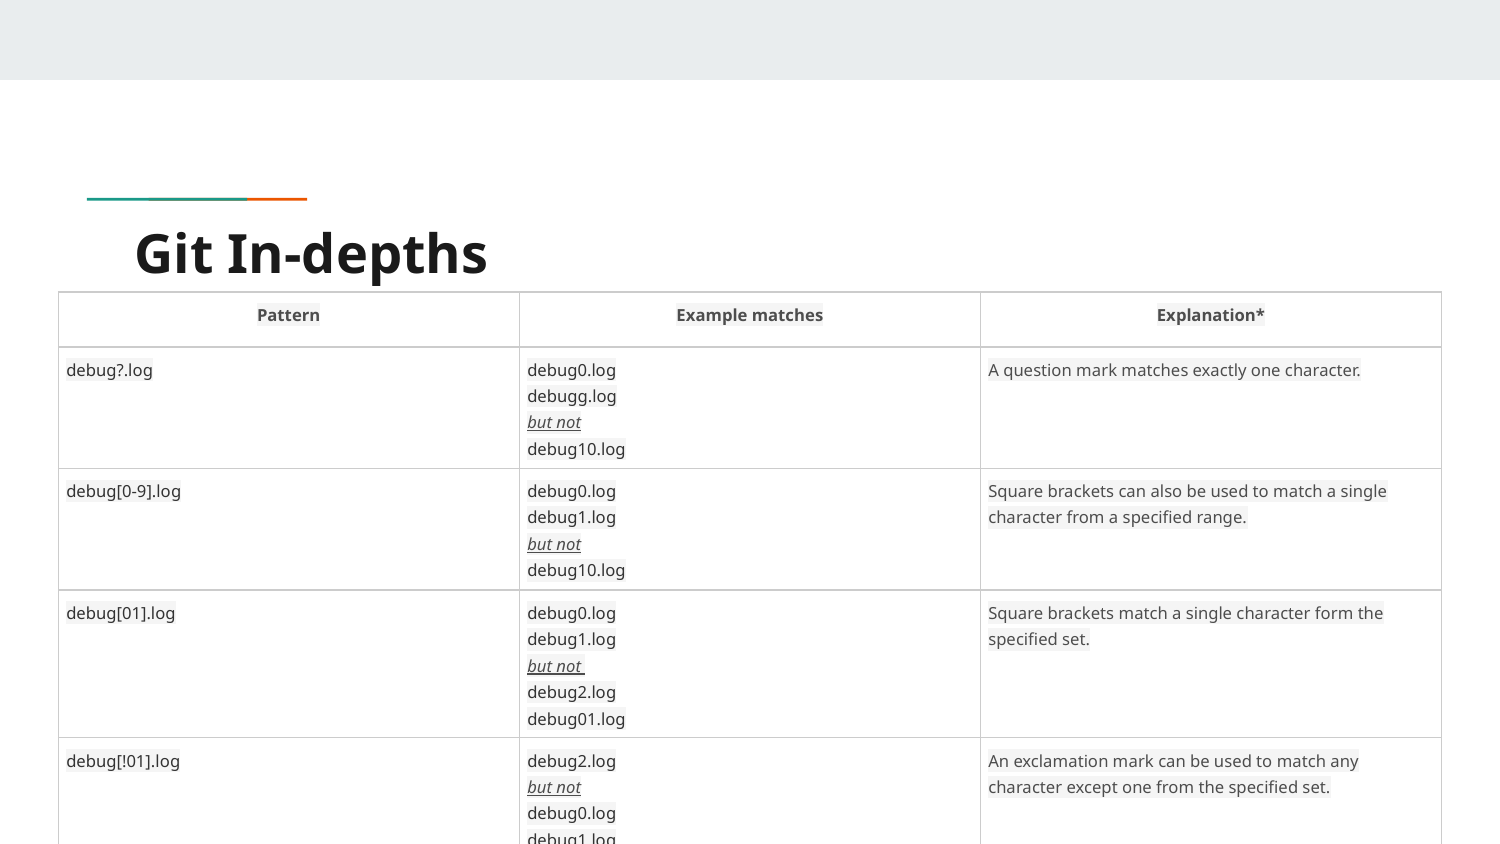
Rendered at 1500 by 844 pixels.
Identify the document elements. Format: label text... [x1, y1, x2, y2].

table_cell debug0.log debugg.log but not debug10.log [520, 348, 980, 468]
table_cell A question mark matches exactly one character. [981, 348, 1441, 468]
table_header Pattern [59, 293, 519, 346]
table_cell An exclamation mark can be used to match any character except one from the specified set. [981, 738, 1441, 844]
table_cell debug[01].log [59, 591, 519, 737]
table_cell debug0.log debug1.log but not debug10.log [520, 469, 980, 589]
table_cell Square brackets can also be used to match a single character from a specified range. [981, 469, 1441, 589]
table_cell debug0.log debug1.log but not debug2.log debug01.log [520, 591, 980, 737]
table_cell debug2.log but not debug0.log debug1.log debug01.log [520, 738, 980, 844]
table_cell Square brackets match a single character form the specified set. [981, 591, 1441, 737]
table_cell debug?.log [59, 348, 519, 468]
title Git In-depths [119, 204, 1381, 291]
table_cell debug[0-9].log [59, 469, 519, 589]
table_header Example matches [520, 293, 980, 346]
table_cell debug[!01].log [59, 738, 519, 844]
table_header Explanation* [981, 293, 1441, 346]
